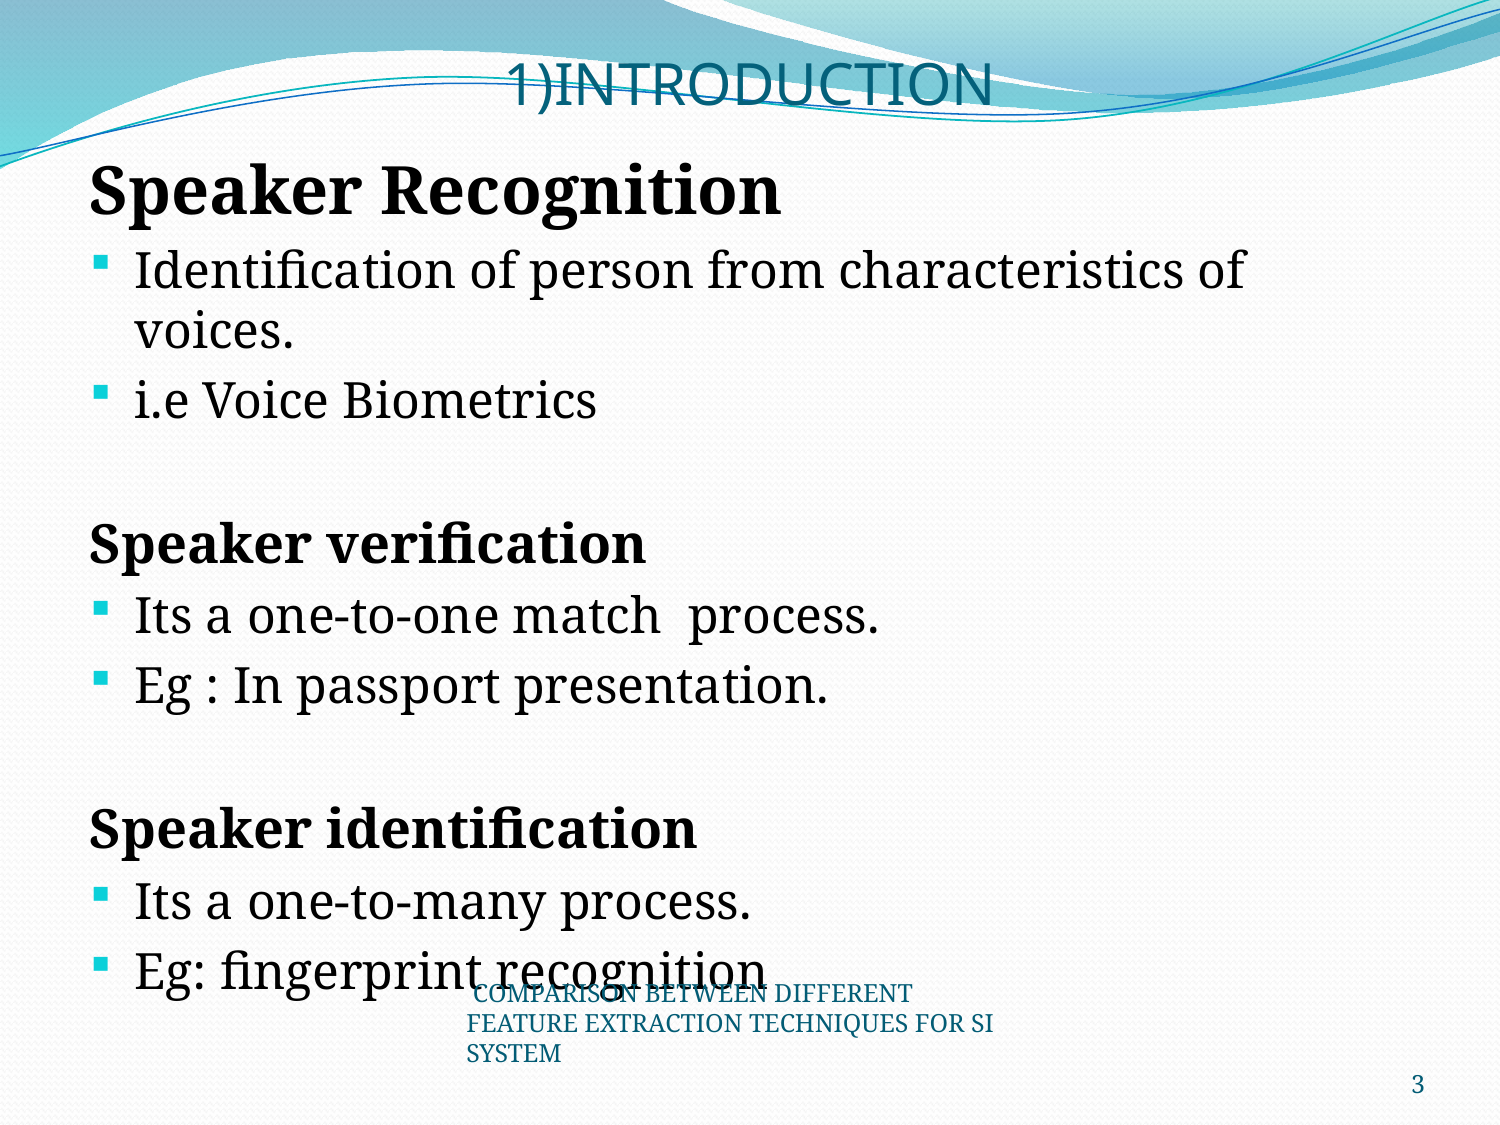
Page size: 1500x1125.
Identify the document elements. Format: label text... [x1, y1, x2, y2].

title 1)INTRODUCTION [82, 0, 1418, 118]
slide_number 3 [1299, 1042, 1425, 1103]
footer COMPARISON BETWEEN DIFFERENT FEATURE EXTRACTION TECHNIQUES FOR SI SYSTEM [466, 1011, 1017, 1068]
list Speaker Recognition Identification of person from characteristics of voices. i.e Voice Biometrics Speaker verification Its a one-to-one match process. Eg : In passport presentation. Speaker identification Its a one-to-many process. Eg: fingerprint recognition [75, 140, 1425, 1038]
